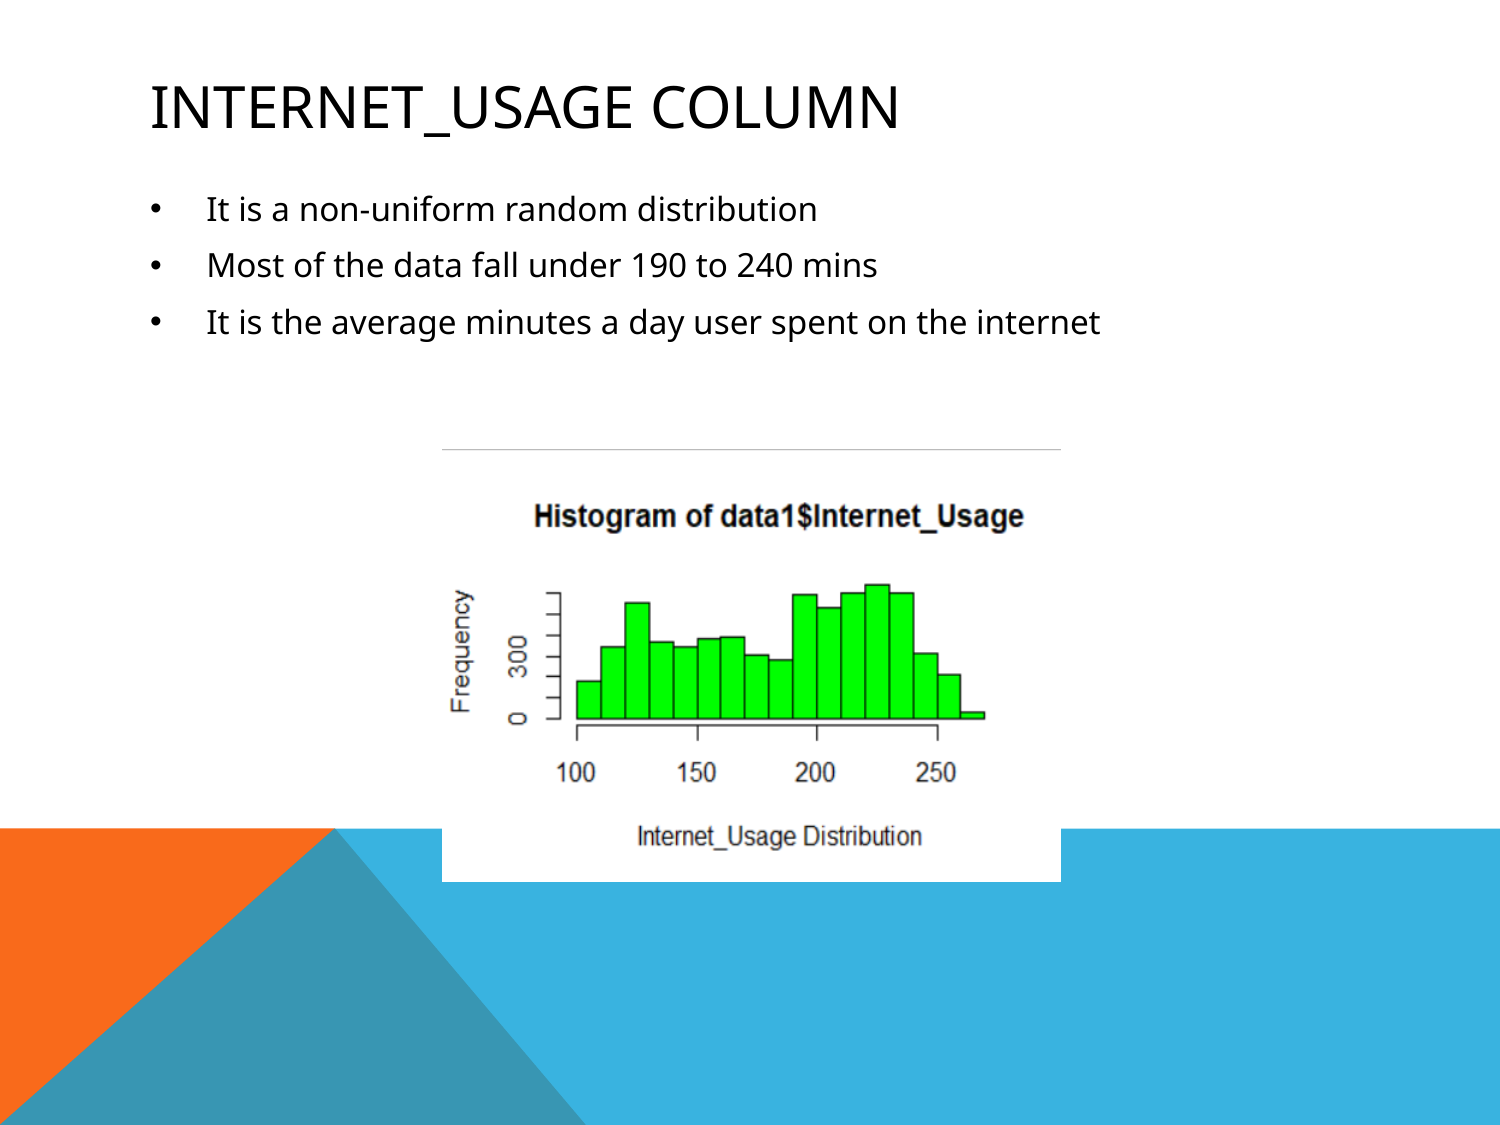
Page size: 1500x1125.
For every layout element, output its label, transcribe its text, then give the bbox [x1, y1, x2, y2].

title Internet_Usage column [135, 60, 1369, 150]
picture [442, 449, 1062, 882]
list It is a non-uniform random distribution Most of the data fall under 190 to 240 mins It is the average minutes a day user spent on the internet [135, 180, 1369, 768]
